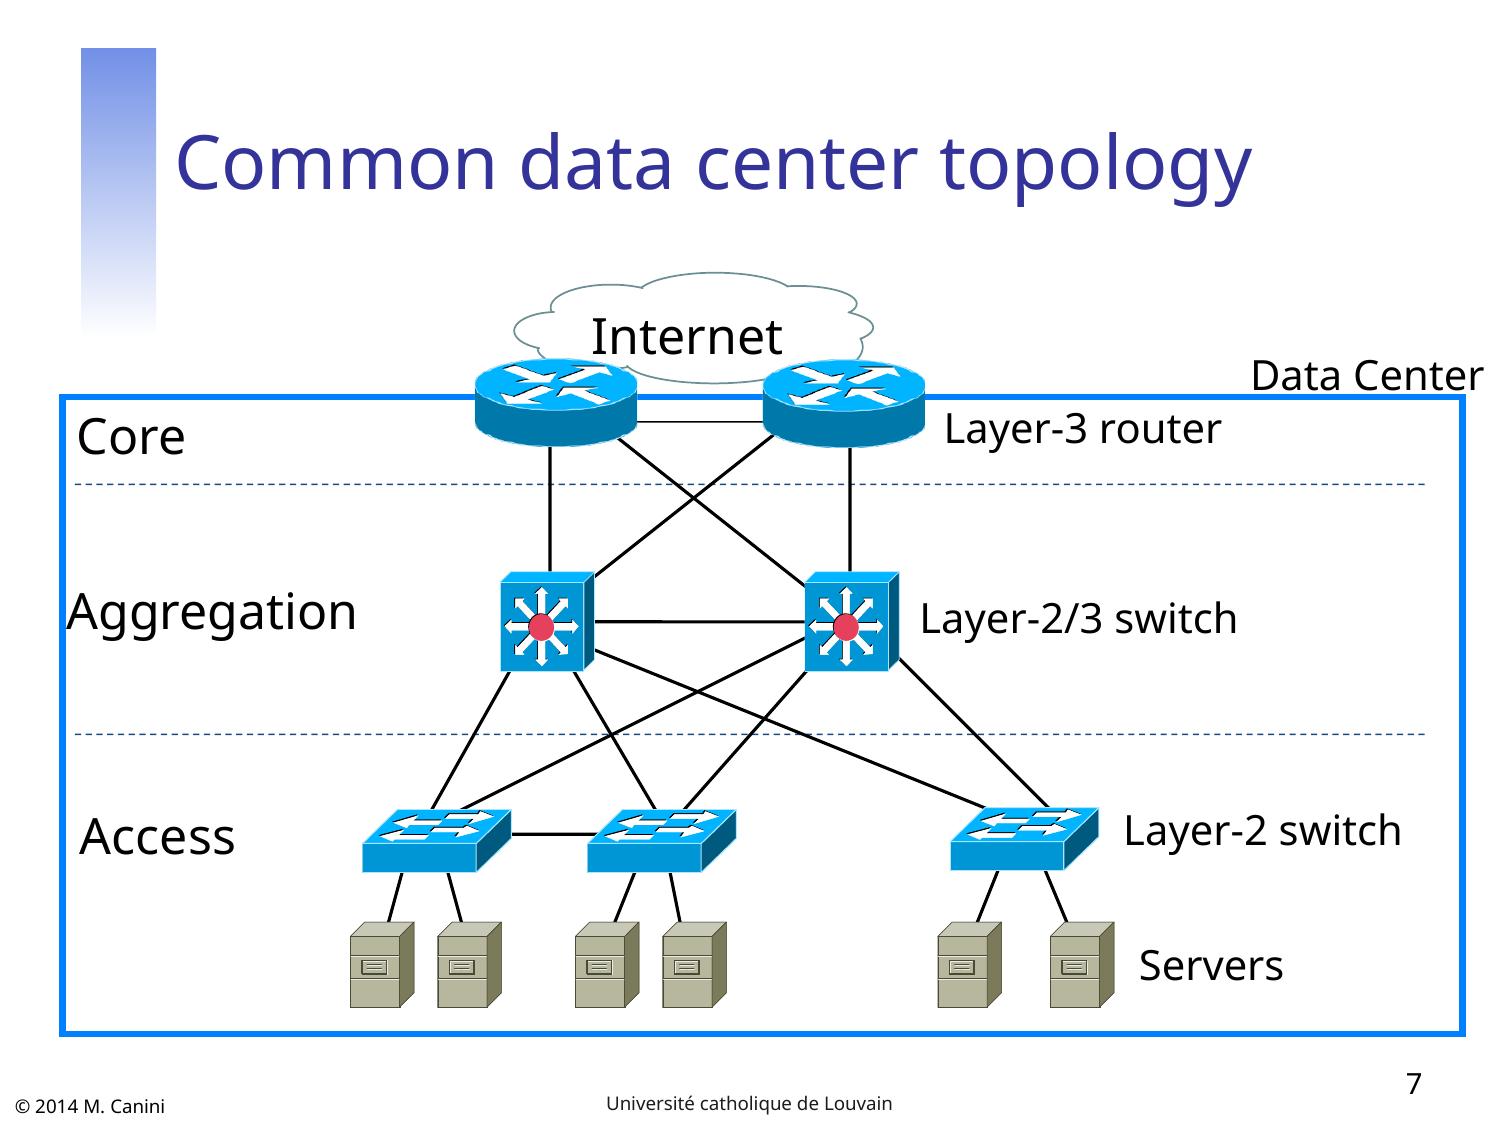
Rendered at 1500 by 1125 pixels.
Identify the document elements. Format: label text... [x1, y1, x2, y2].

text_box Data Center [1235, 341, 1500, 407]
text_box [62, 384, 1246, 672]
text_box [412, 680, 1051, 795]
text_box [61, 796, 1413, 874]
title Common data center topology [158, 49, 1438, 213]
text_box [349, 883, 1299, 1008]
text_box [62, 358, 1230, 472]
slide_number 7 [1124, 1037, 1438, 1113]
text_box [512, 271, 876, 357]
footer Université catholique de Louvain [512, 1083, 987, 1125]
text_box [62, 407, 1463, 1035]
